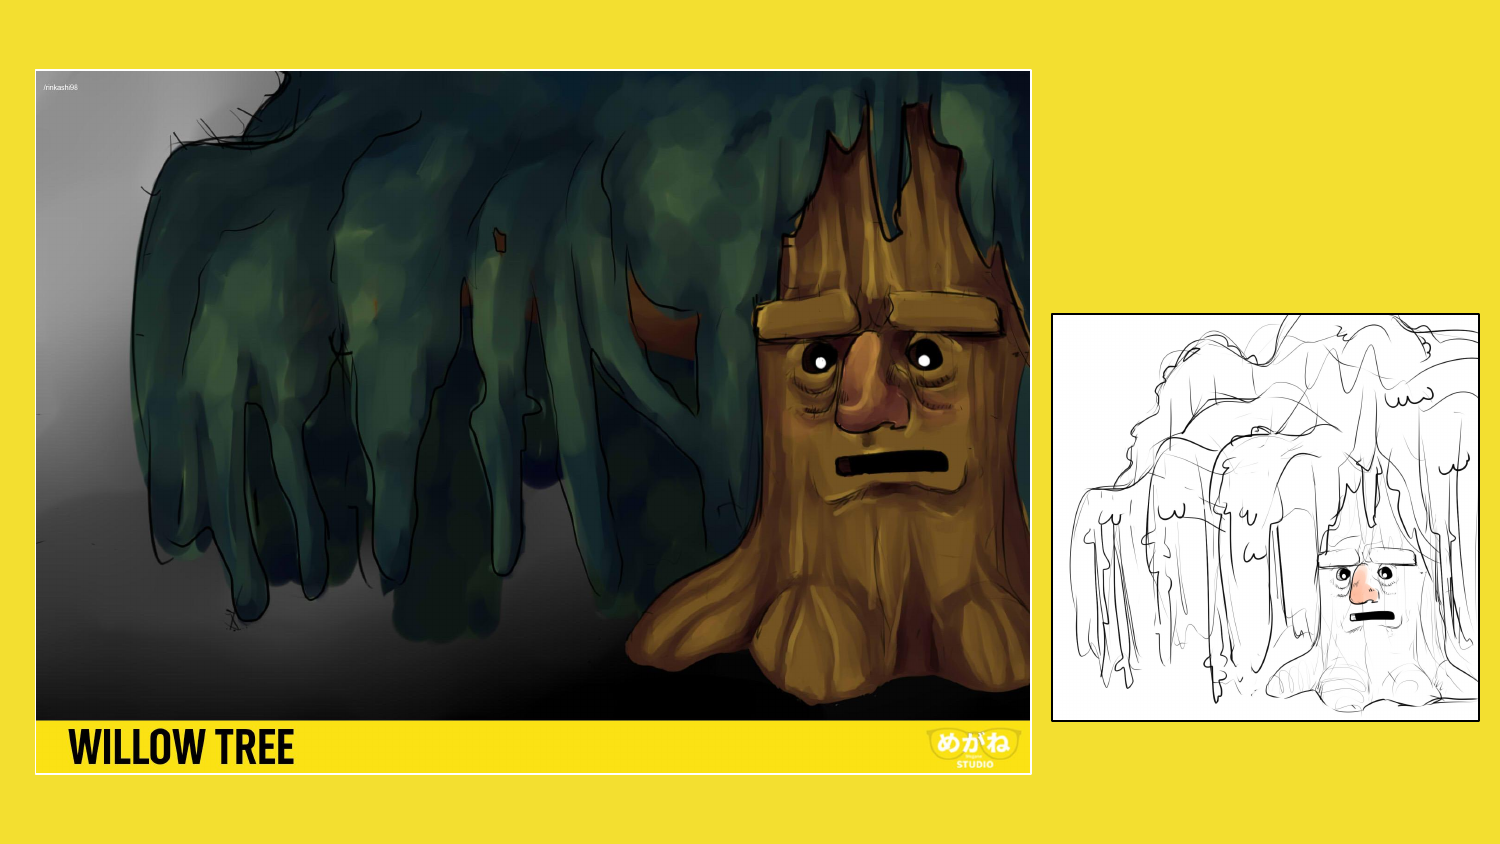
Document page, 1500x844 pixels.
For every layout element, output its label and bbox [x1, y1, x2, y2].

picture [1052, 314, 1479, 721]
picture [35, 70, 1031, 774]
